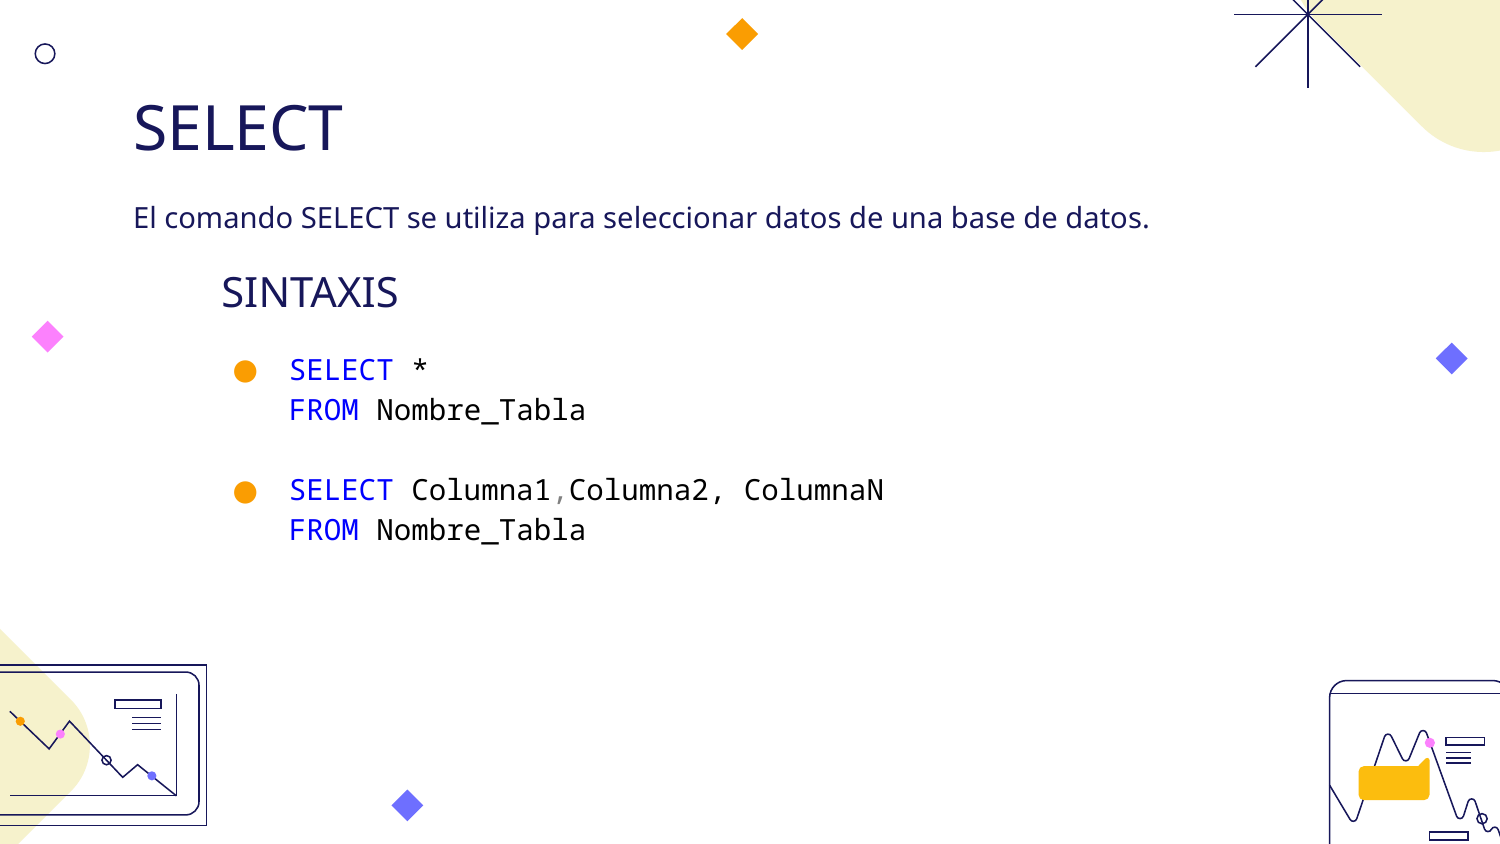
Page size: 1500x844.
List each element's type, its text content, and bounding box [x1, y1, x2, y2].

text_box SINTAXIS [206, 257, 1220, 331]
title SELECT [118, 72, 1382, 167]
list El comando SELECT se utiliza para seleccionar datos de una base de datos. [118, 178, 1382, 249]
text_box SELECT * FROM Nombre_Tabla SELECT Columna1,Columna2, ColumnaN FROM Nombre_Tabla [199, 330, 981, 604]
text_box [0, 664, 207, 826]
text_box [1329, 680, 1500, 844]
